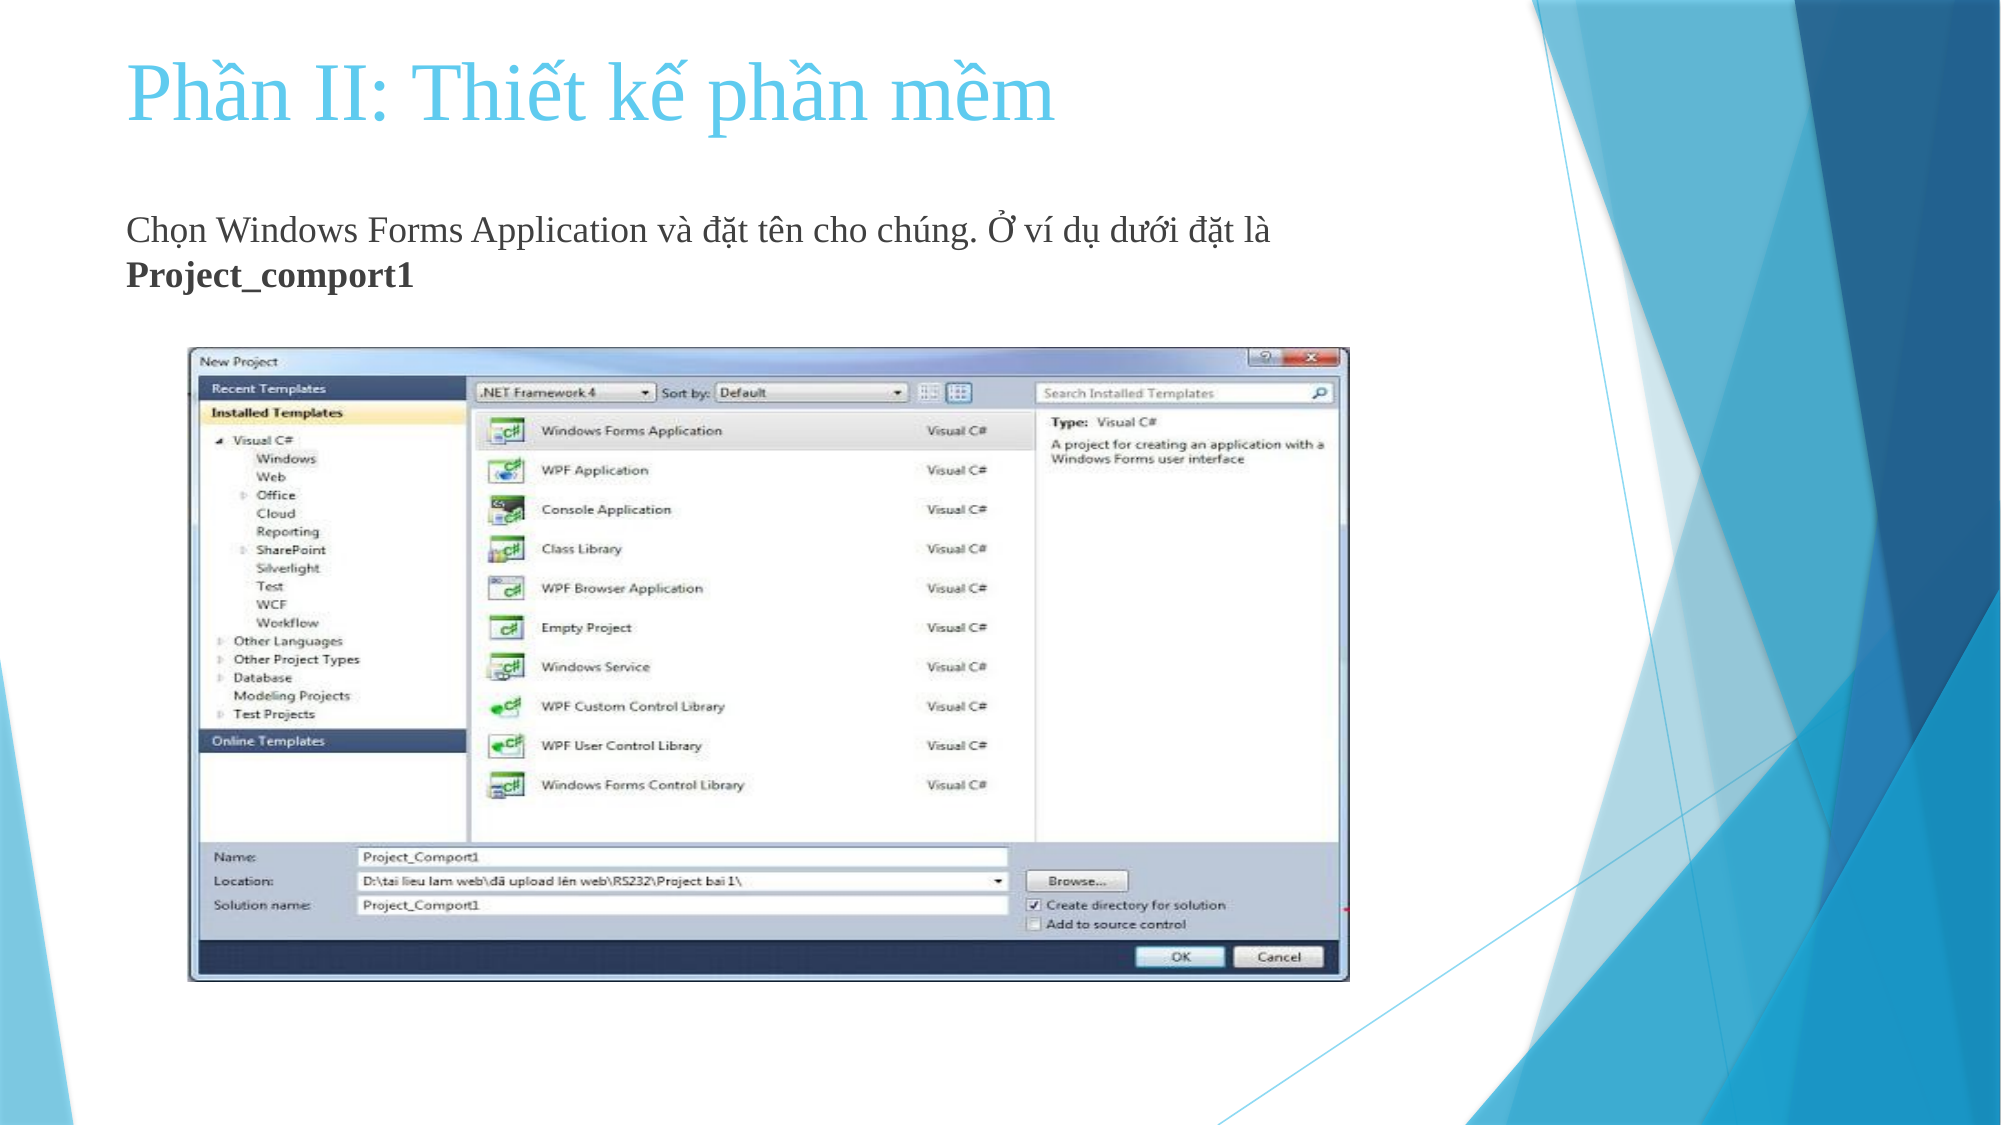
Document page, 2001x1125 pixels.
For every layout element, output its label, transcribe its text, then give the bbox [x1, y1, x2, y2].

picture [185, 347, 1351, 982]
list Chọn Windows Forms Application và đặt tên cho chúng. Ở ví dụ dưới đặt là Project_comport1 [111, 197, 1522, 834]
title Phần II: Thiết kế phần mềm [111, 29, 1522, 173]
